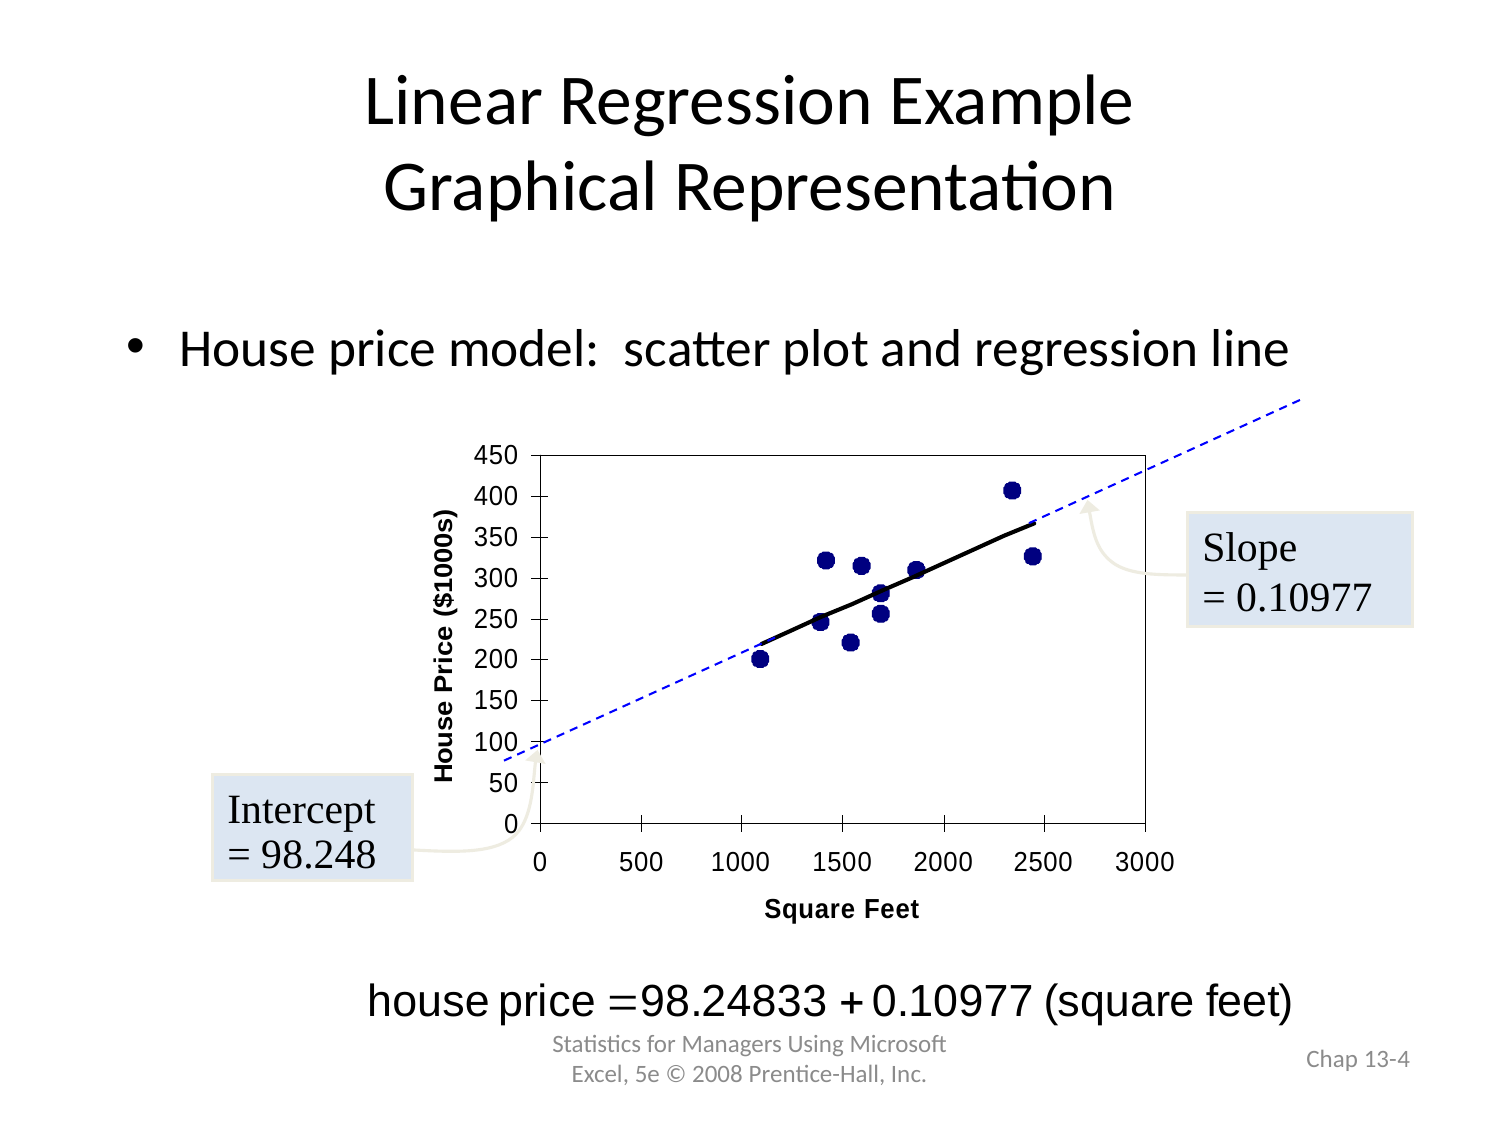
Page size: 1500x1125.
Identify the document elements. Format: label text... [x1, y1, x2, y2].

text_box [399, 412, 1201, 957]
list House price model: scatter plot and regression line [112, 306, 1438, 425]
slide_number Chap 13-4 [1074, 1042, 1425, 1103]
text_box Slope = 0.10977 [1204, 512, 1413, 627]
title Linear Regression Example Graphical Representation [75, 45, 1425, 233]
text_box Intercept = 98.248 [212, 774, 394, 881]
text_box [337, 937, 1325, 1050]
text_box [362, 974, 1304, 1036]
footer Statistics for Managers Using Microsoft Excel, 5e © 2008 Prentice-Hall, Inc. [512, 1050, 988, 1103]
